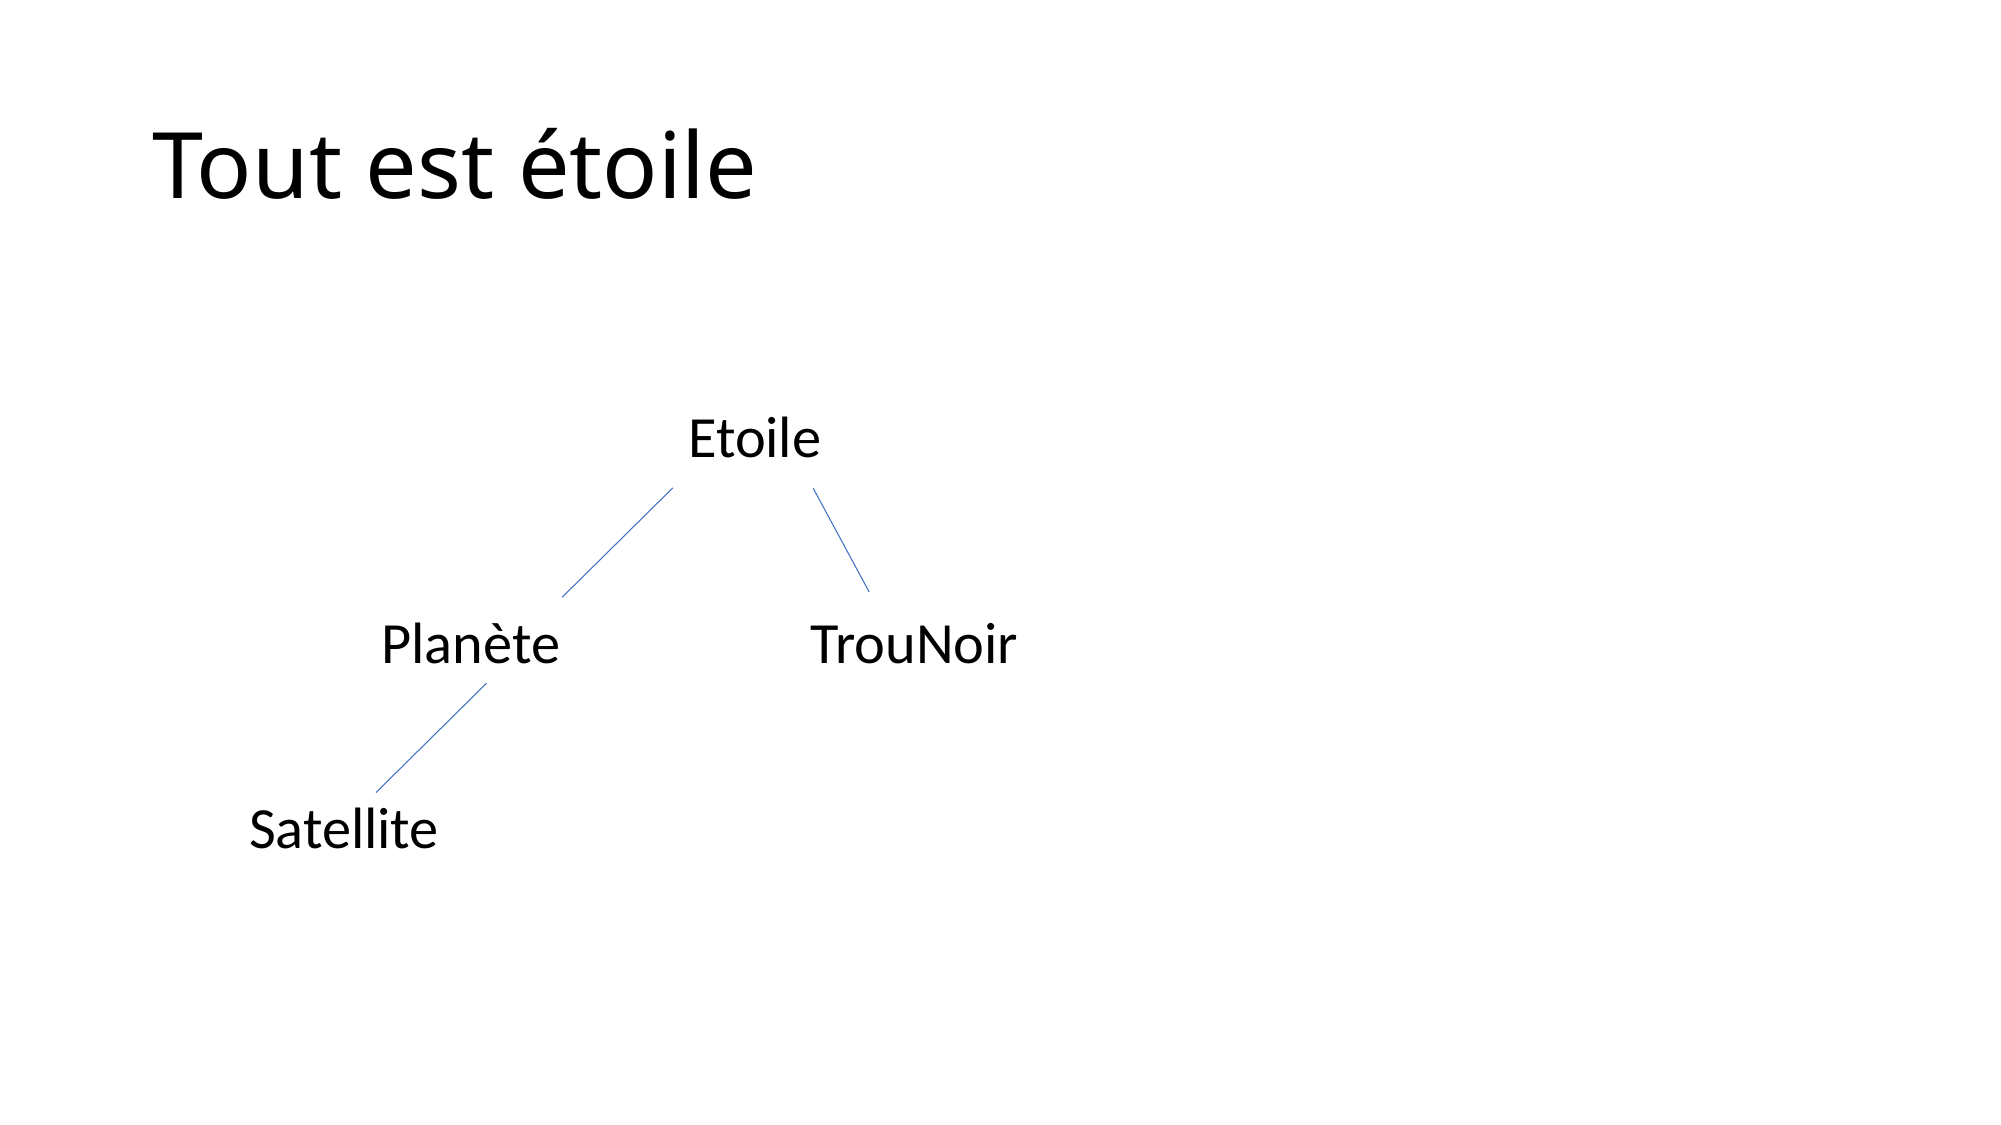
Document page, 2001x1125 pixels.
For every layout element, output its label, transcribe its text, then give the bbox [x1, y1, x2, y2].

text_box TrouNoir [796, 597, 1033, 683]
text_box Satellite [234, 782, 454, 867]
title Tout est étoile [137, 59, 1863, 278]
text_box Etoile [673, 391, 837, 477]
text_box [562, 487, 673, 598]
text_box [375, 683, 487, 793]
text_box Planète [366, 597, 576, 683]
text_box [813, 488, 870, 593]
